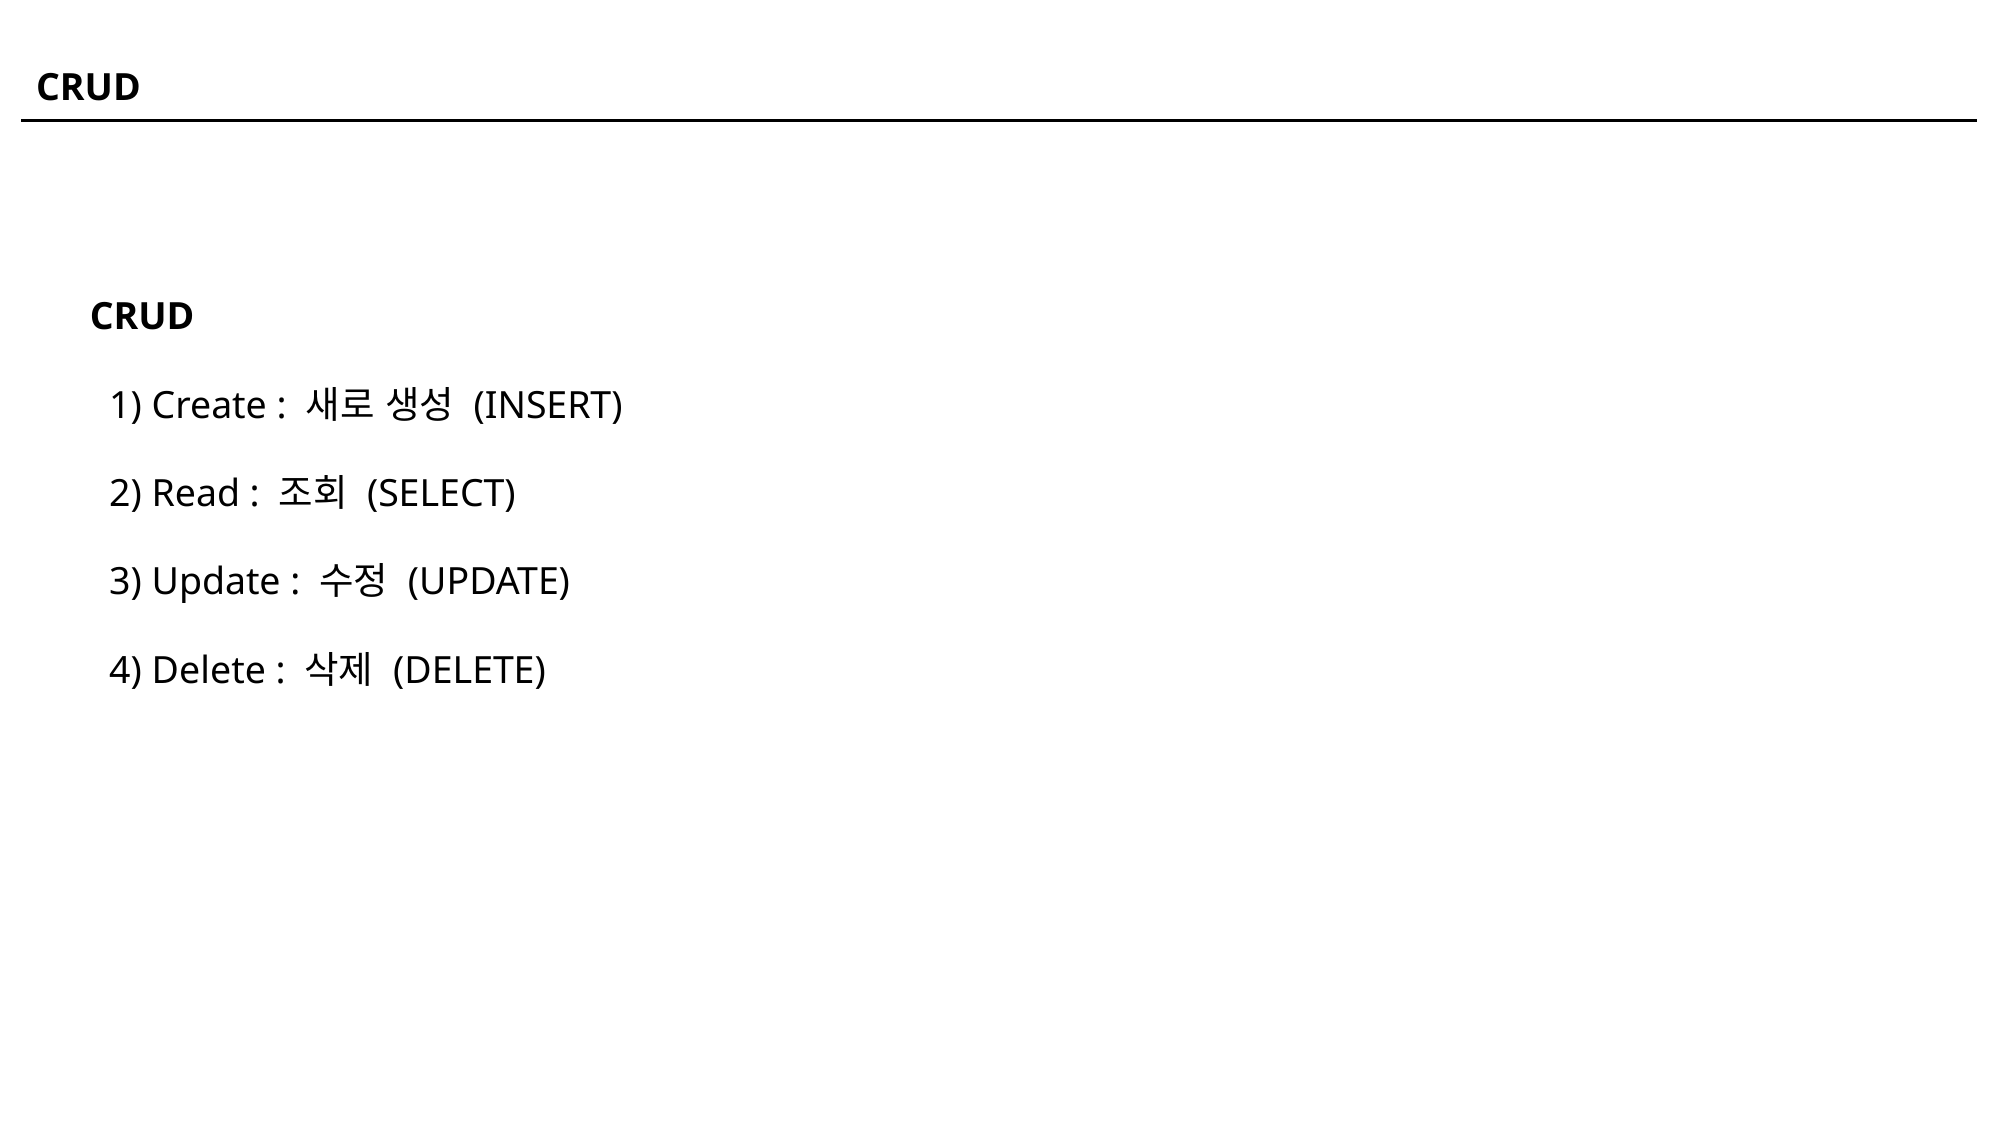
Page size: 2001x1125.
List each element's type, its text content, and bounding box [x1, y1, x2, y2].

text_box CRUD 1) Create : 새로 생성 (INSERT) 2) Read : 조회 (SELECT) 3) Update : 수정 (UPDATE) 4) Delete : 삭제 (DELETE) [74, 262, 1425, 1005]
text_box CRUD [21, 55, 1978, 116]
